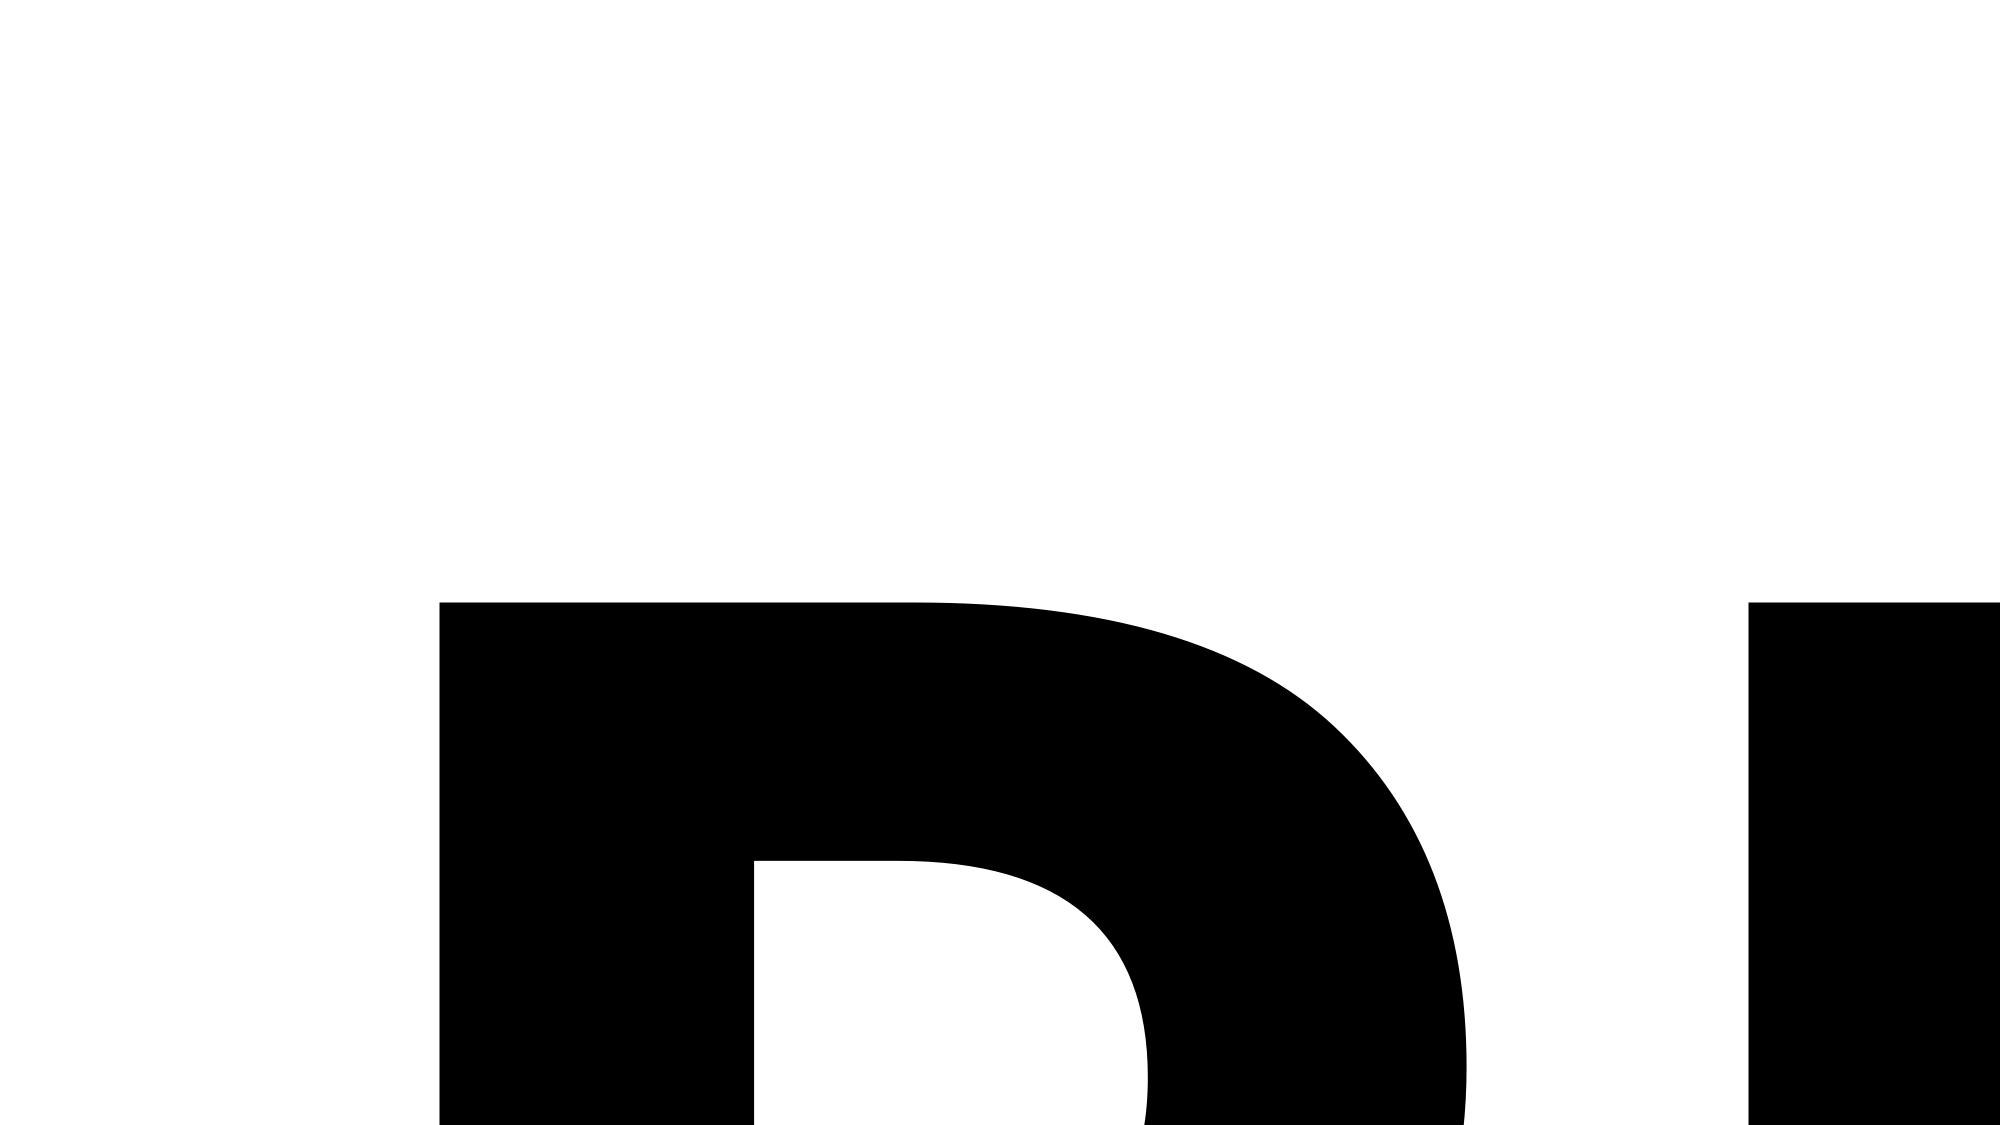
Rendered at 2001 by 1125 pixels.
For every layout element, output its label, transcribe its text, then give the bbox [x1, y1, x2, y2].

text_box PRE [238, 0, 2000, 1125]
